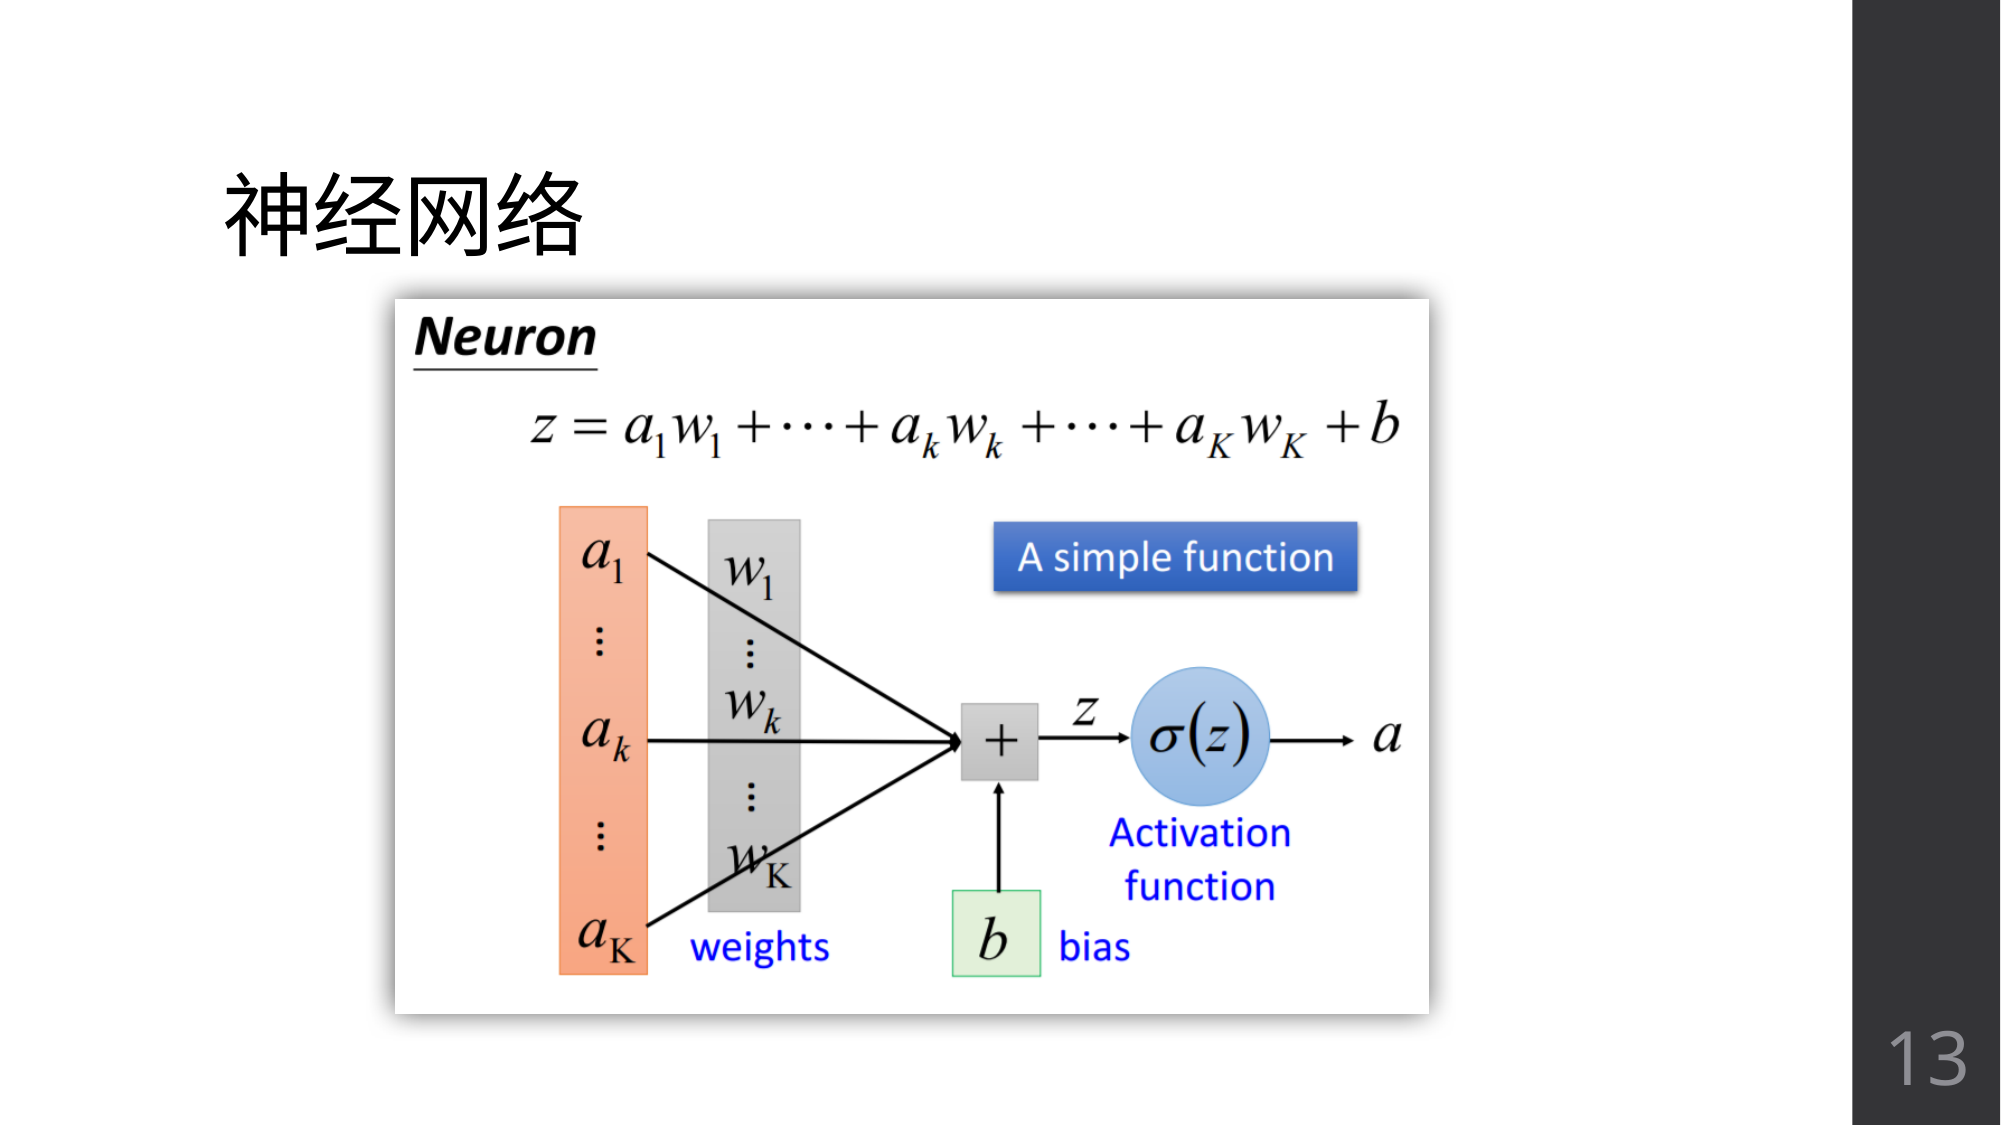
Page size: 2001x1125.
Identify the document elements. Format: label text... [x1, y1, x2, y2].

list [395, 299, 1429, 1015]
slide_number 13 [1852, 1012, 2000, 1110]
title 神经网络 [206, 60, 1797, 278]
